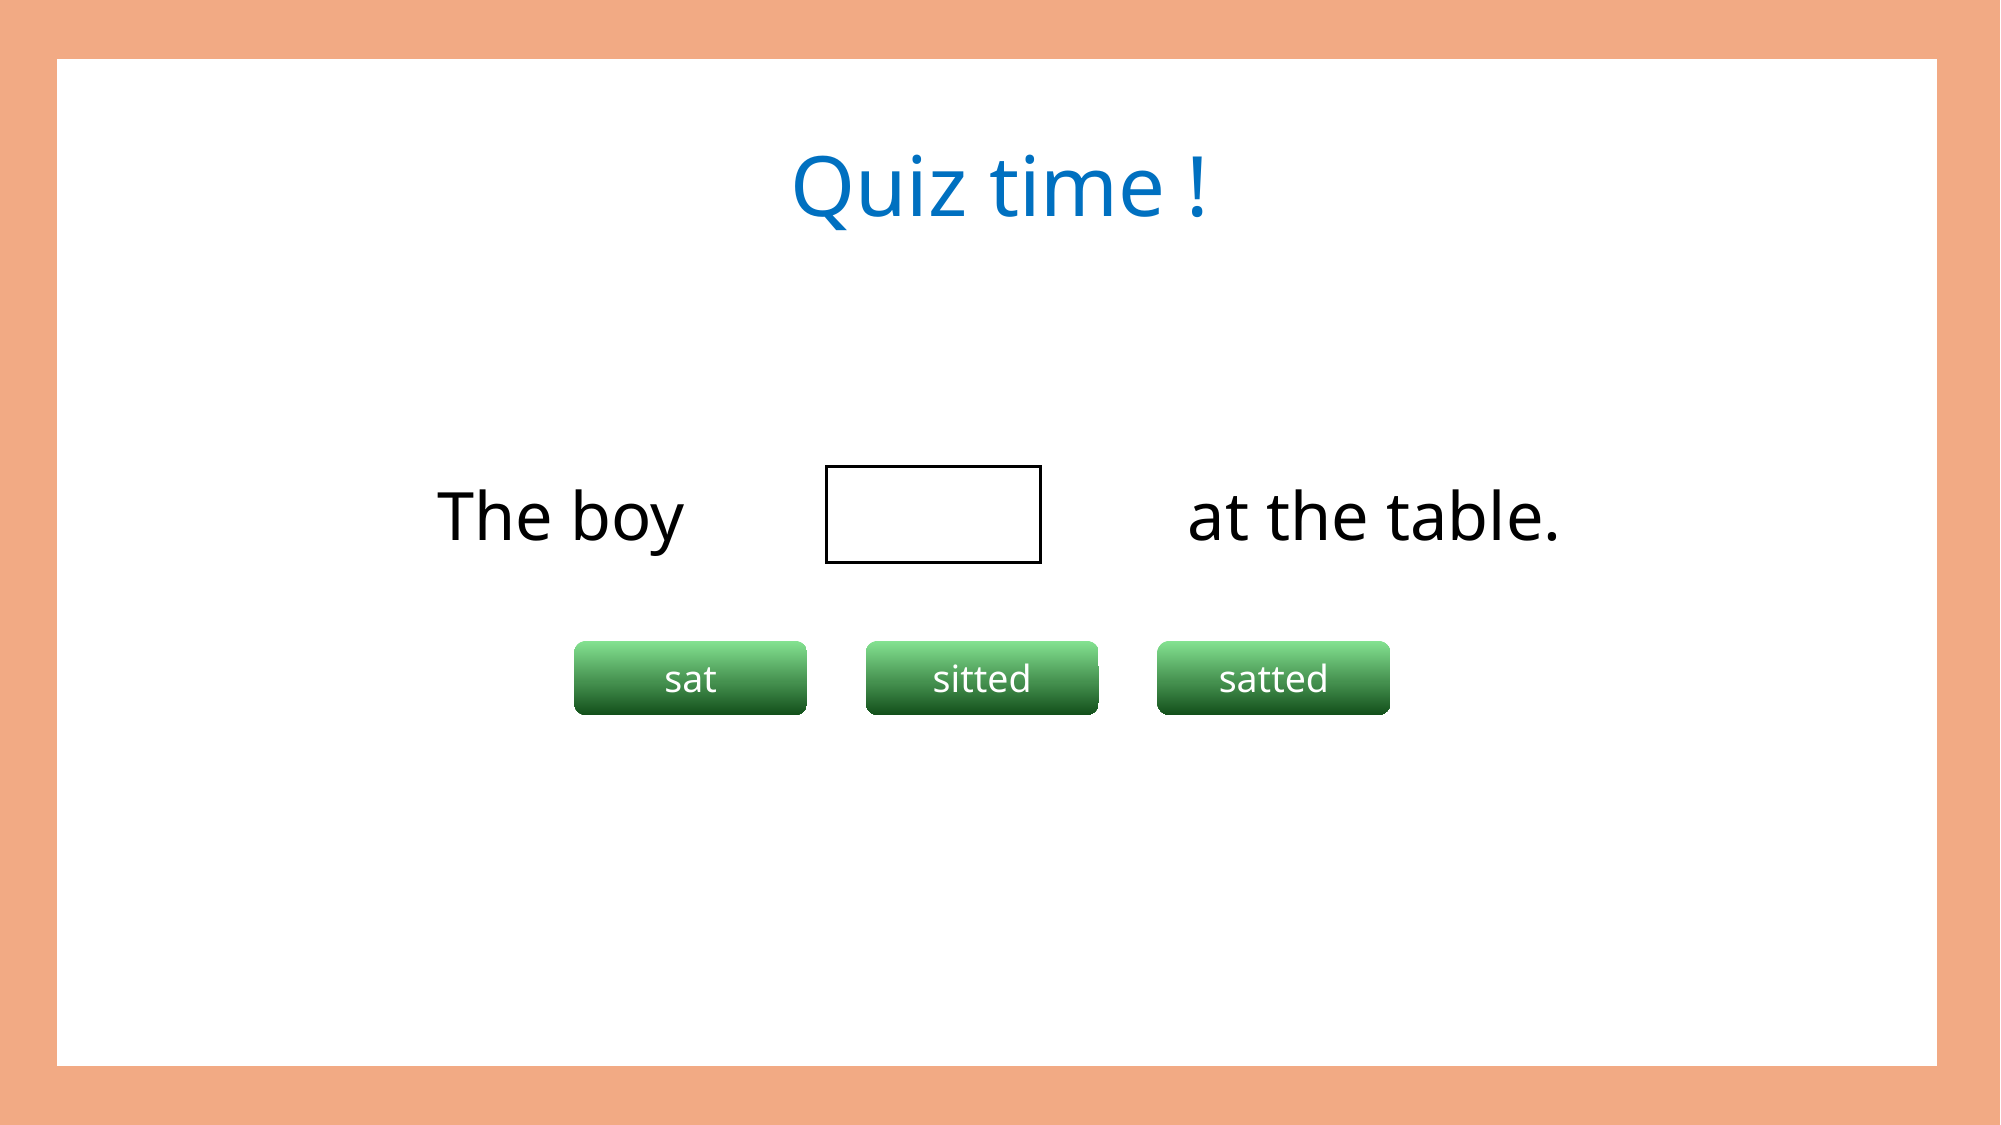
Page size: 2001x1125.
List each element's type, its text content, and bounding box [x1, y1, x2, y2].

text_box sitted [864, 639, 1101, 717]
text_box sat [572, 639, 809, 717]
text_box [825, 465, 1042, 564]
text_box satted [1155, 639, 1393, 717]
text_box The boy at the table. [1042, 466, 1577, 562]
text_box Quiz time ! [259, 125, 1741, 241]
text_box [24, 26, 1970, 1098]
text_box The boy at the table. [422, 466, 825, 562]
